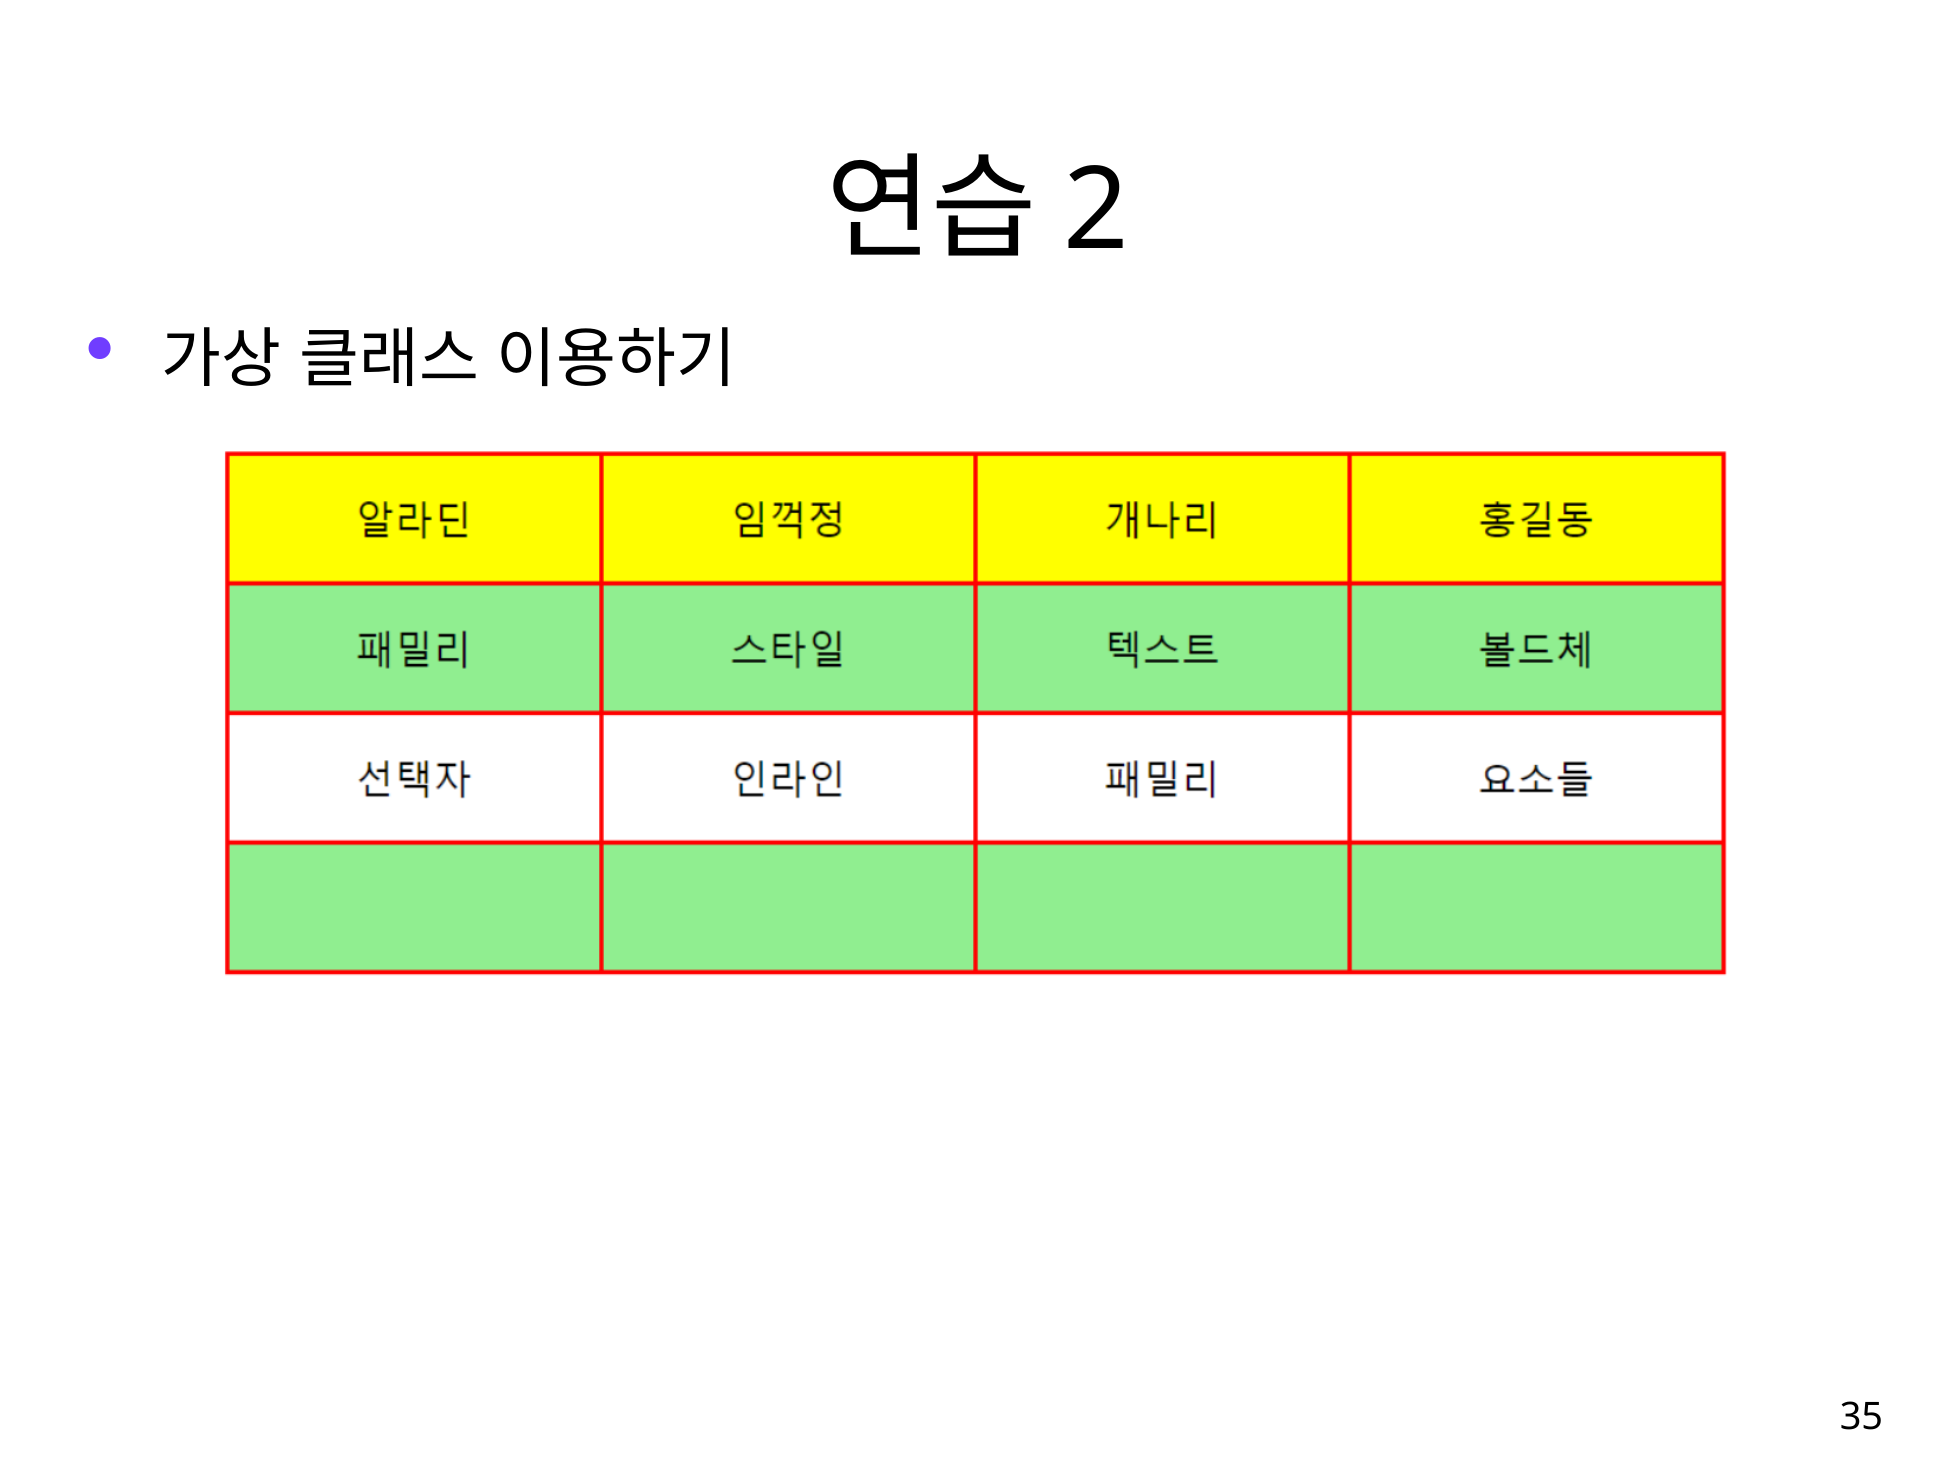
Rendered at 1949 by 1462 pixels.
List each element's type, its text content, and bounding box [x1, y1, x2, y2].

picture [218, 443, 1737, 986]
list 가상 클래스 이용하기 [73, 309, 1922, 1368]
text_box 연습2 [181, 116, 1774, 280]
slide_number 35 [1496, 1372, 1899, 1462]
